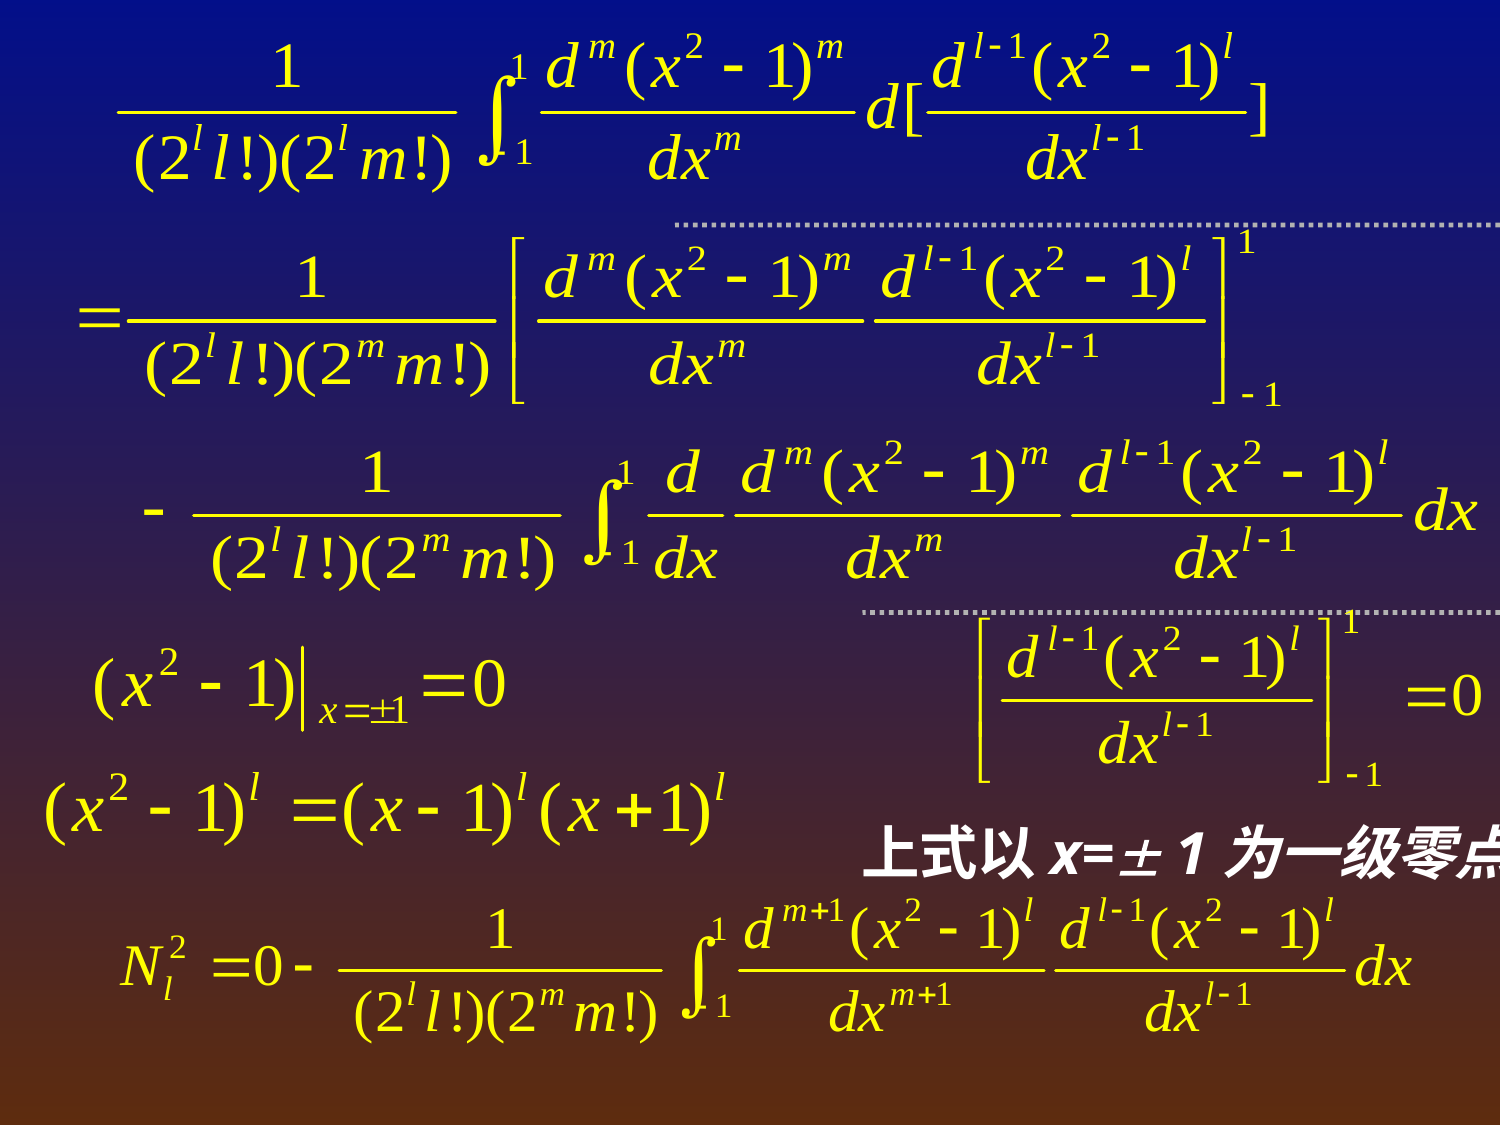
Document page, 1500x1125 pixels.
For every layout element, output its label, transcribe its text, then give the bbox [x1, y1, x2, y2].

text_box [83, 630, 514, 744]
text_box 上式以x= 1为一级零点 [846, 808, 1500, 894]
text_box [106, 15, 1279, 210]
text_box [107, 882, 1424, 1060]
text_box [963, 594, 1489, 795]
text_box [33, 755, 739, 862]
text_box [62, 214, 1489, 605]
